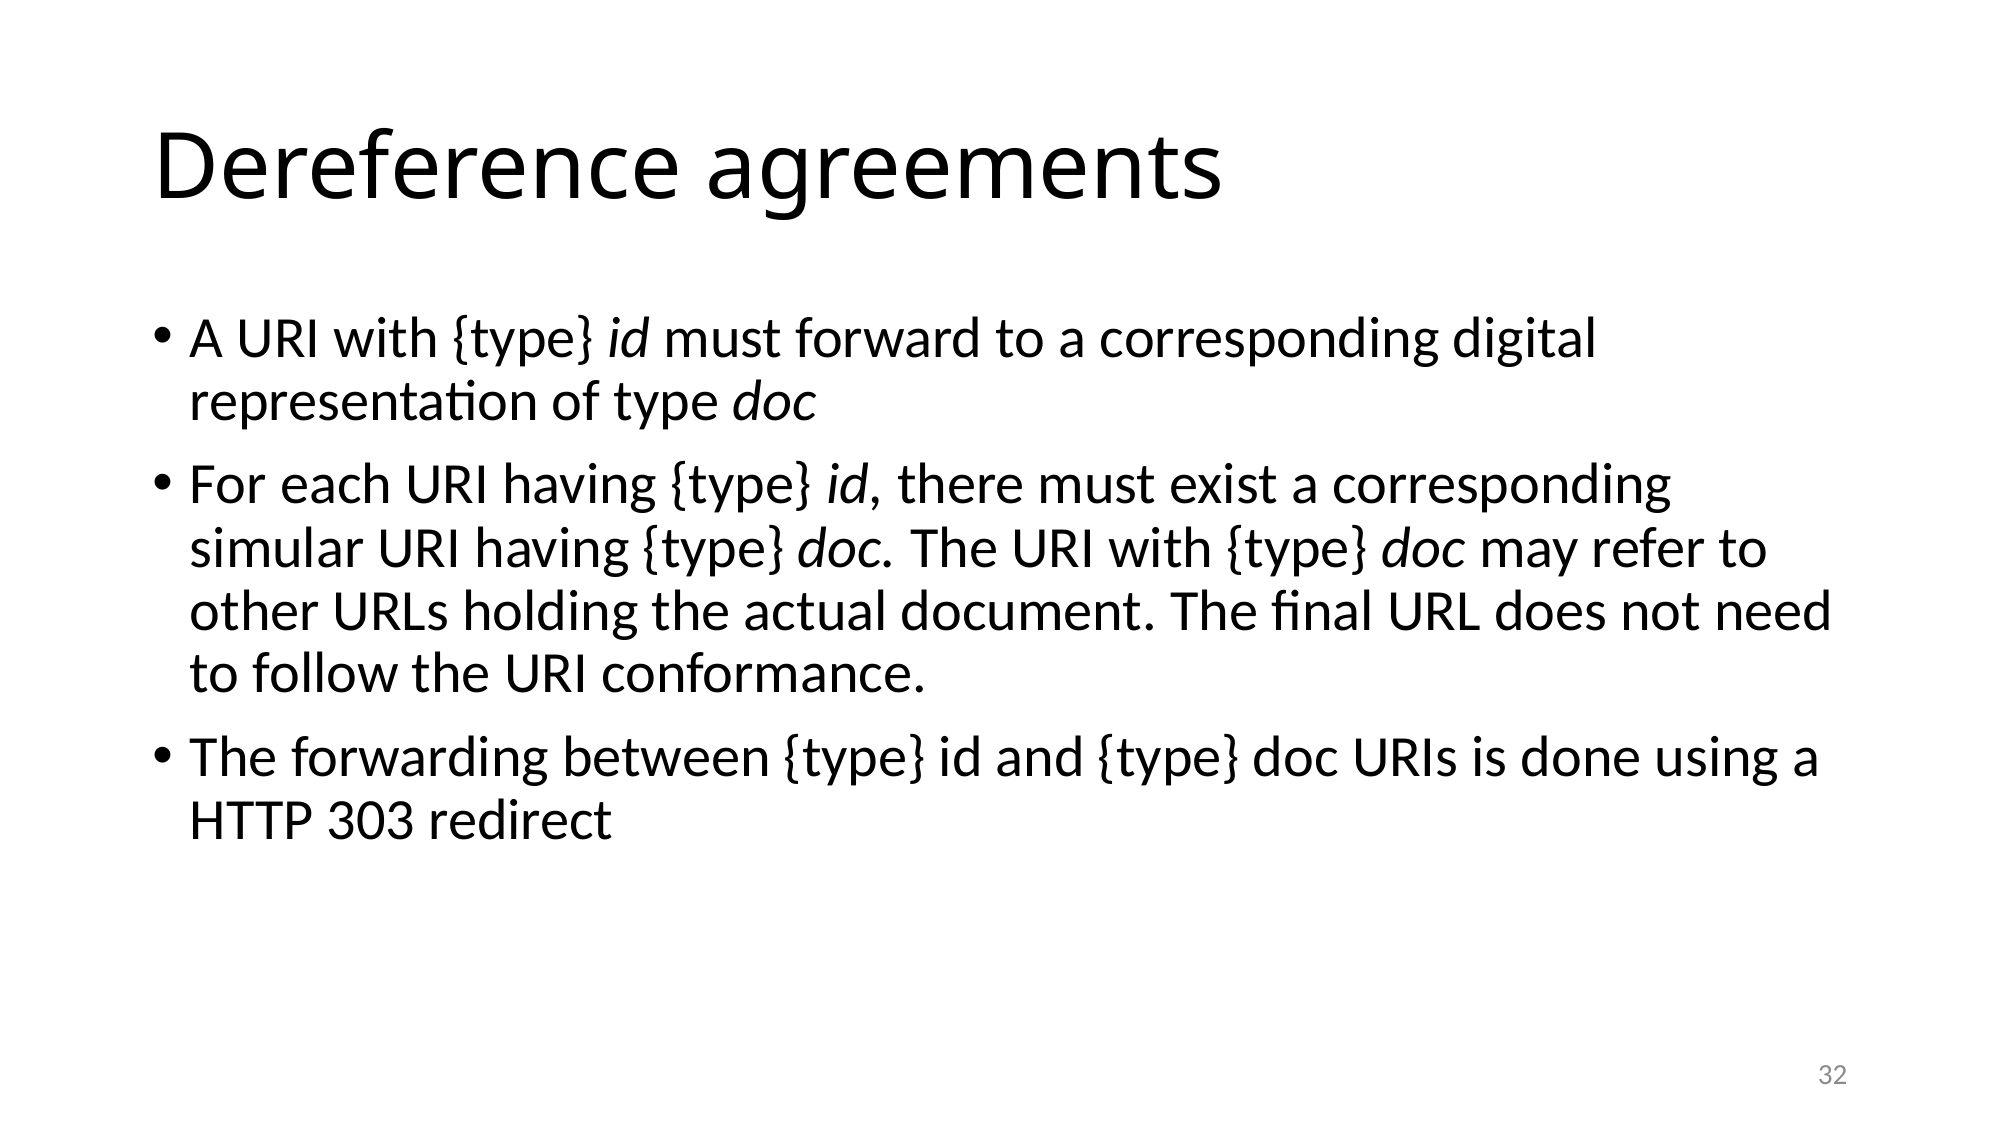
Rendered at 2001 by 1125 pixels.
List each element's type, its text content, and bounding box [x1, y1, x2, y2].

slide_number 32 [1412, 1042, 1863, 1103]
title Dereference agreements [137, 59, 1863, 278]
list A URI with {type} id must forward to a corresponding digital representation of type doc For each URI having {type} id, there must exist a corresponding simular URI having {type} doc. The URI with {type} doc may refer to other URLs holding the actual document. The final URL does not need to follow the URI conformance. The forwarding between {type} id and {type} doc URIs is done using a HTTP 303 redirect [137, 299, 1863, 1014]
